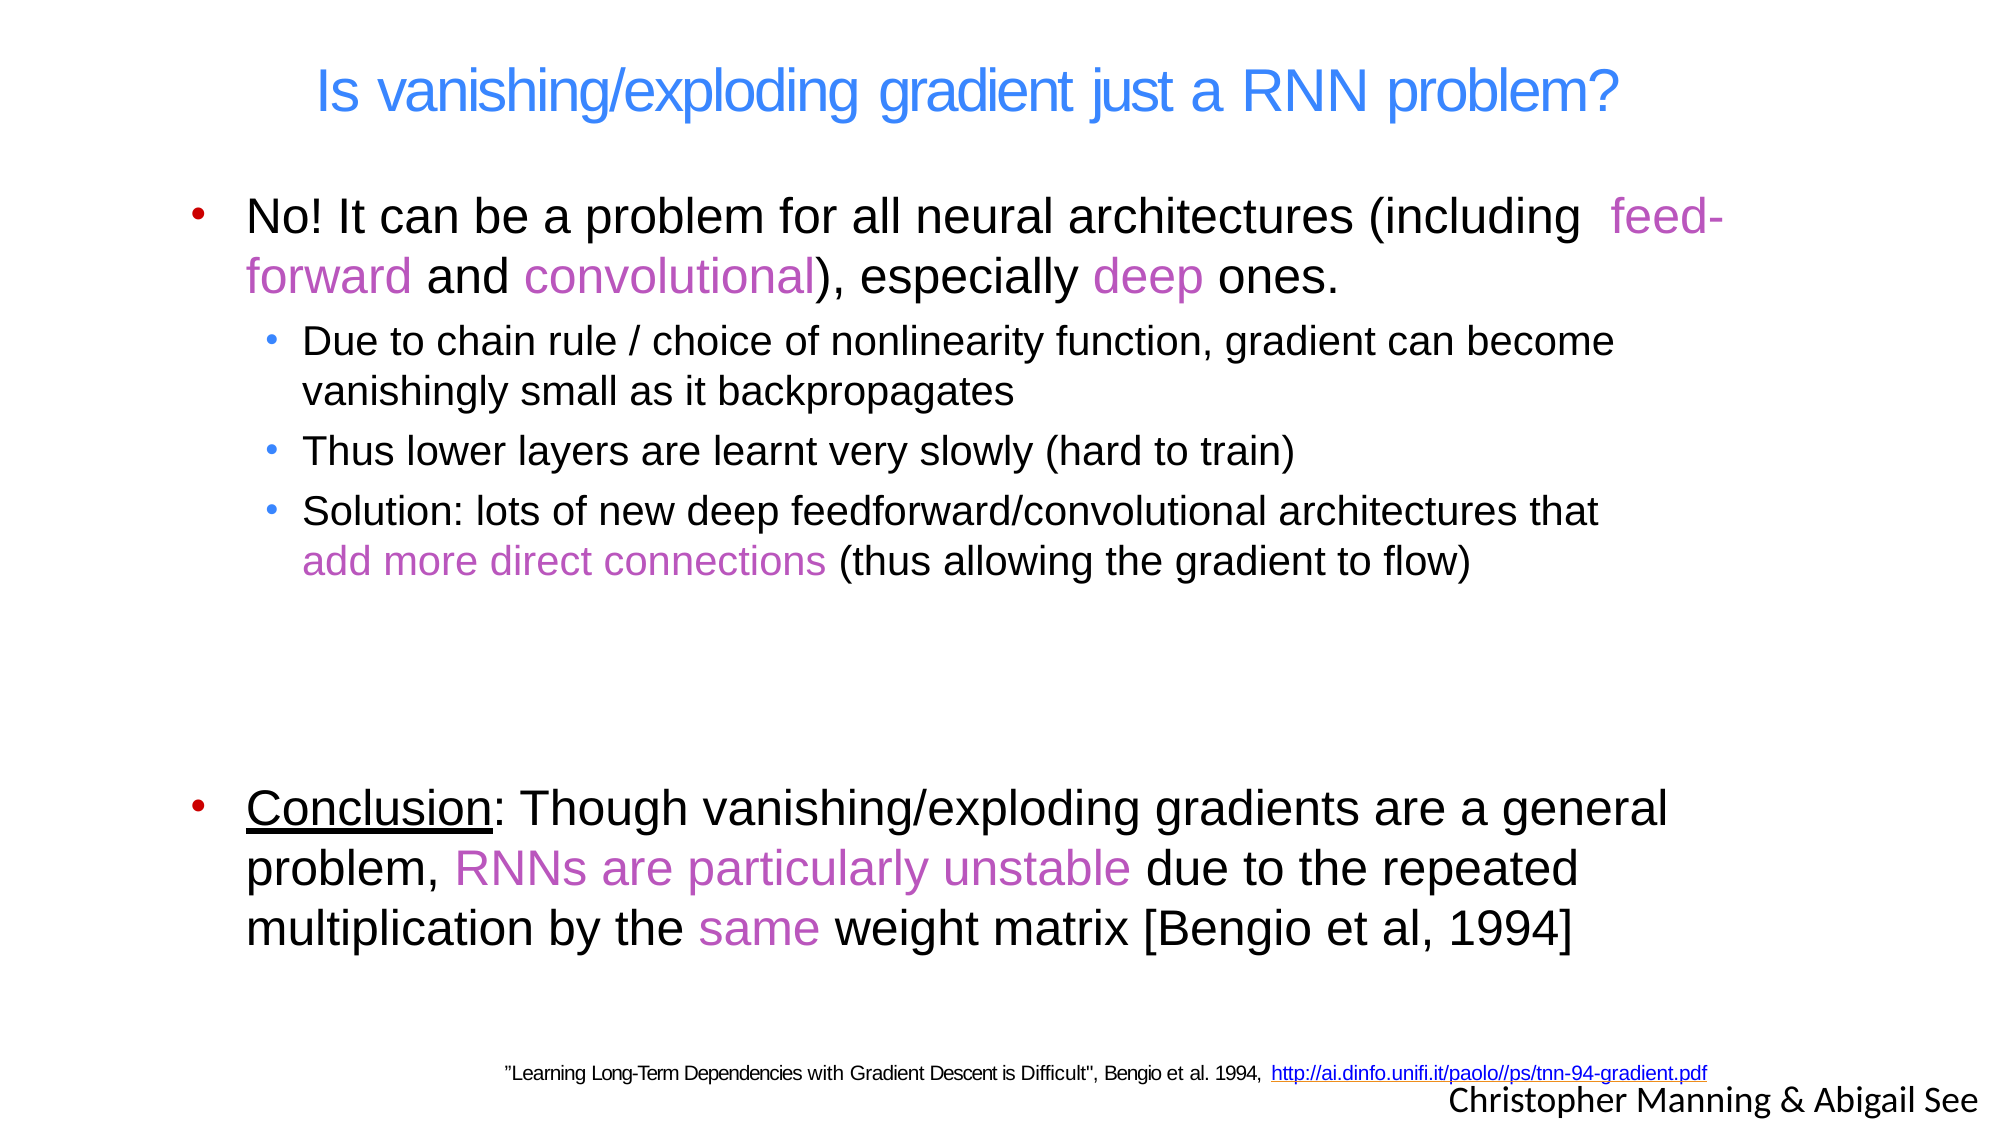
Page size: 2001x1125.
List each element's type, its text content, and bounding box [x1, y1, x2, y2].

text_box ”Learning Long-Term Dependencies with Gradient Descent is Difficult", Bengio et al. 1994, http://ai.dinfo.unifi.it/paolo//ps/tnn-94-gradient.pdf [502, 1057, 1719, 1085]
title Is vanishing/exploding gradient just a RNN problem? [312, 48, 1638, 181]
text_box No! It can be a problem for all neural architectures (including feed-forward and convolutional), especially deep ones. Due to chain rule / choice of nonlinearity function, gradient can become vanishingly small as it backpropagates Thus lower layers are learnt very slowly (hard to train) Solution: lots of new deep feedforward/convolutional architectures that add more direct connections (thus allowing the gradient to flow) [187, 181, 1813, 584]
footer Christopher Manning & Abigail See [1432, 1090, 1997, 1125]
text_box Conclusion: Though vanishing/exploding gradients are a general problem, RNNs are particularly unstable due to the repeated multiplication by the same weight matrix [Bengio et al, 1994] [187, 773, 1813, 956]
